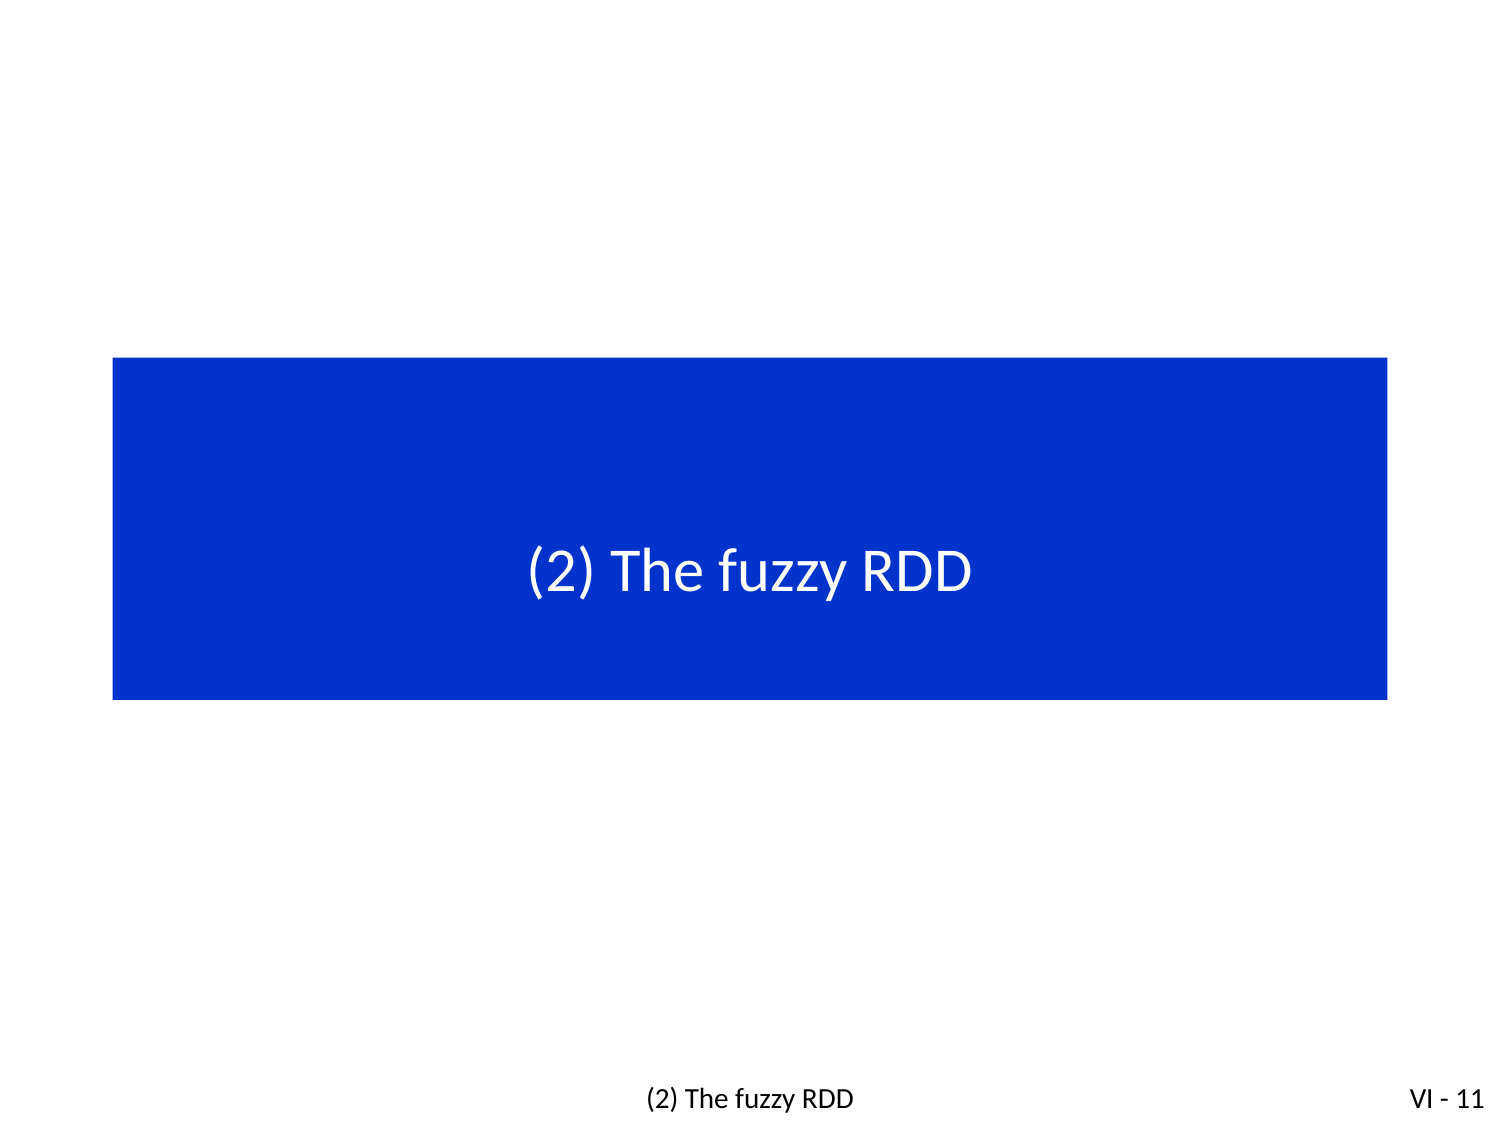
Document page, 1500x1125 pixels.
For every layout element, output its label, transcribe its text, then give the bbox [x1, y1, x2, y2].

title (2) The fuzzy RDD [112, 357, 1388, 700]
footer (2) The fuzzy RDD [362, 1071, 1138, 1125]
slide_number VI - 11 [1149, 1071, 1500, 1125]
